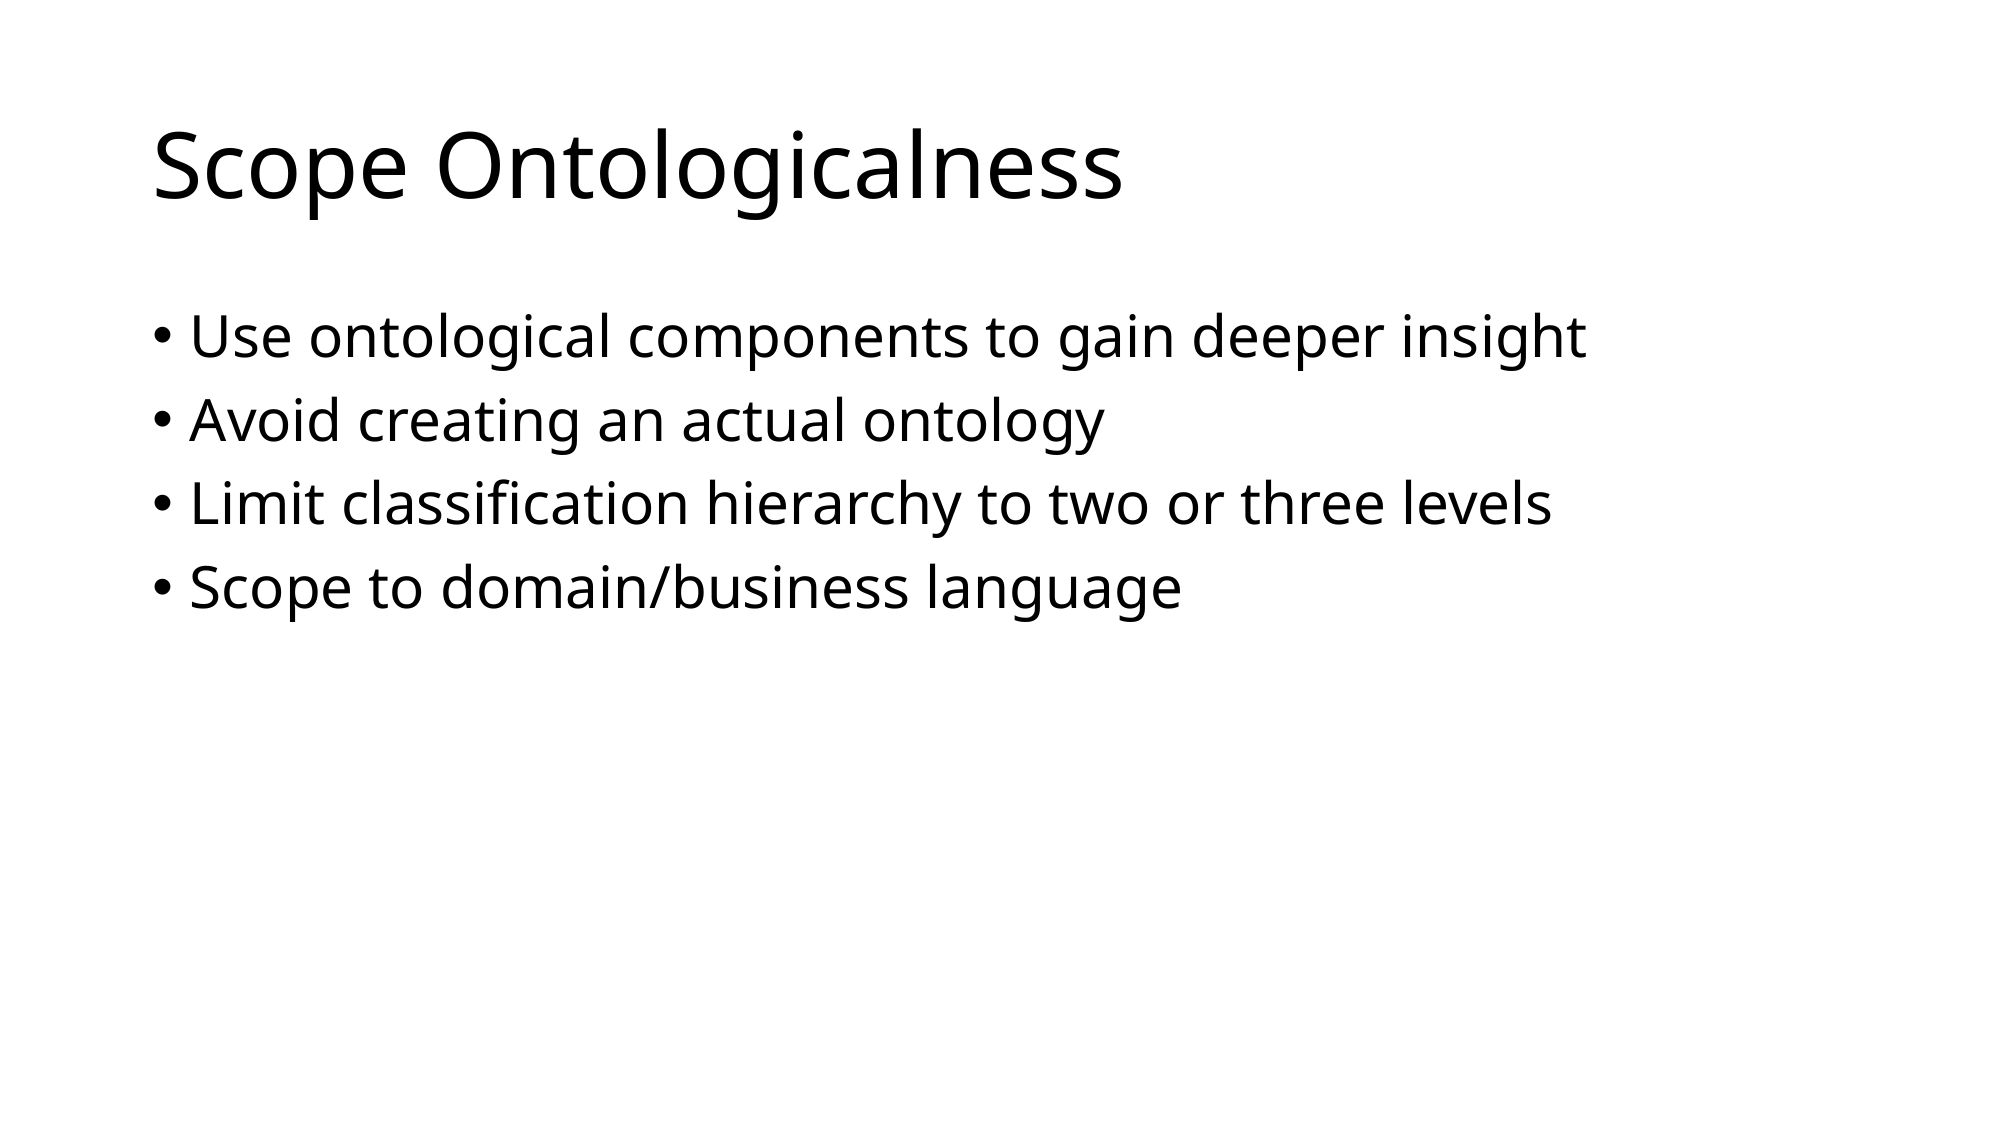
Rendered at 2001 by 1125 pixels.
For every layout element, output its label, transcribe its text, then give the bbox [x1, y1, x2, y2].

title Scope Ontologicalness [137, 59, 1863, 278]
list Use ontological components to gain deeper insight Avoid creating an actual ontology Limit classification hierarchy to two or three levels Scope to domain/business language [137, 299, 1863, 1014]
